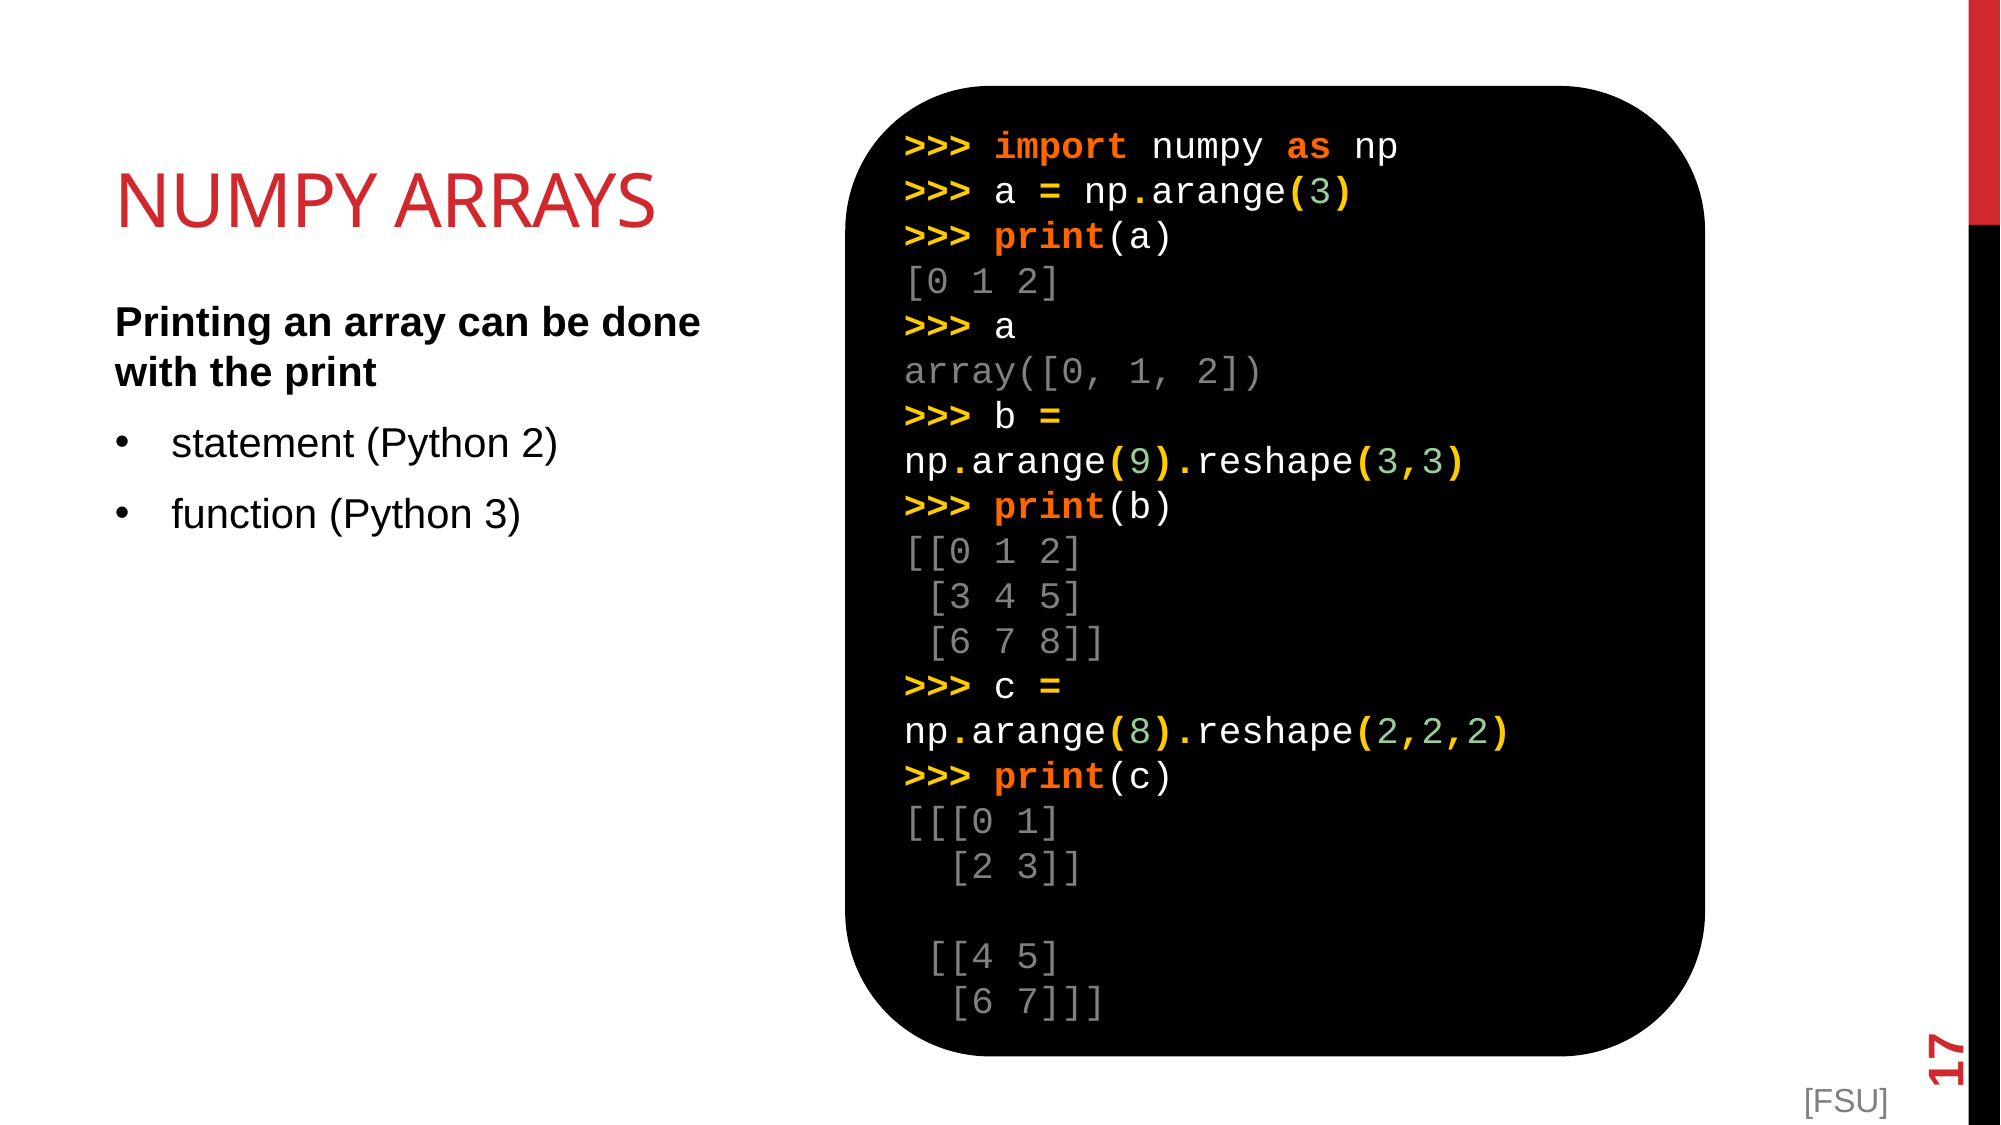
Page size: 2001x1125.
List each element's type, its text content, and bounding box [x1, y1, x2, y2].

text_box [FSU] [1091, 1071, 1904, 1125]
list Printing an array can be done with the print statement (Python 2) function (Python 3) [99, 287, 774, 1005]
slide_number 17 [1903, 887, 1984, 1104]
text_box >>> import numpy as np >>> a = np.arange(3) >>> print(a) [0 1 2] >>> a array([0, 1, 2]) >>> b = np.arange(9).reshape(3,3) >>> print(b) [[0 1 2] [3 4 5] [6 7 8]] >>> c = np.arange(8).reshape(2,2,2) >>> print(c) [[[0 1] [2 3]] [[4 5] [6 7]]] [845, 85, 1706, 1057]
title Numpy arrays [99, 25, 1367, 250]
